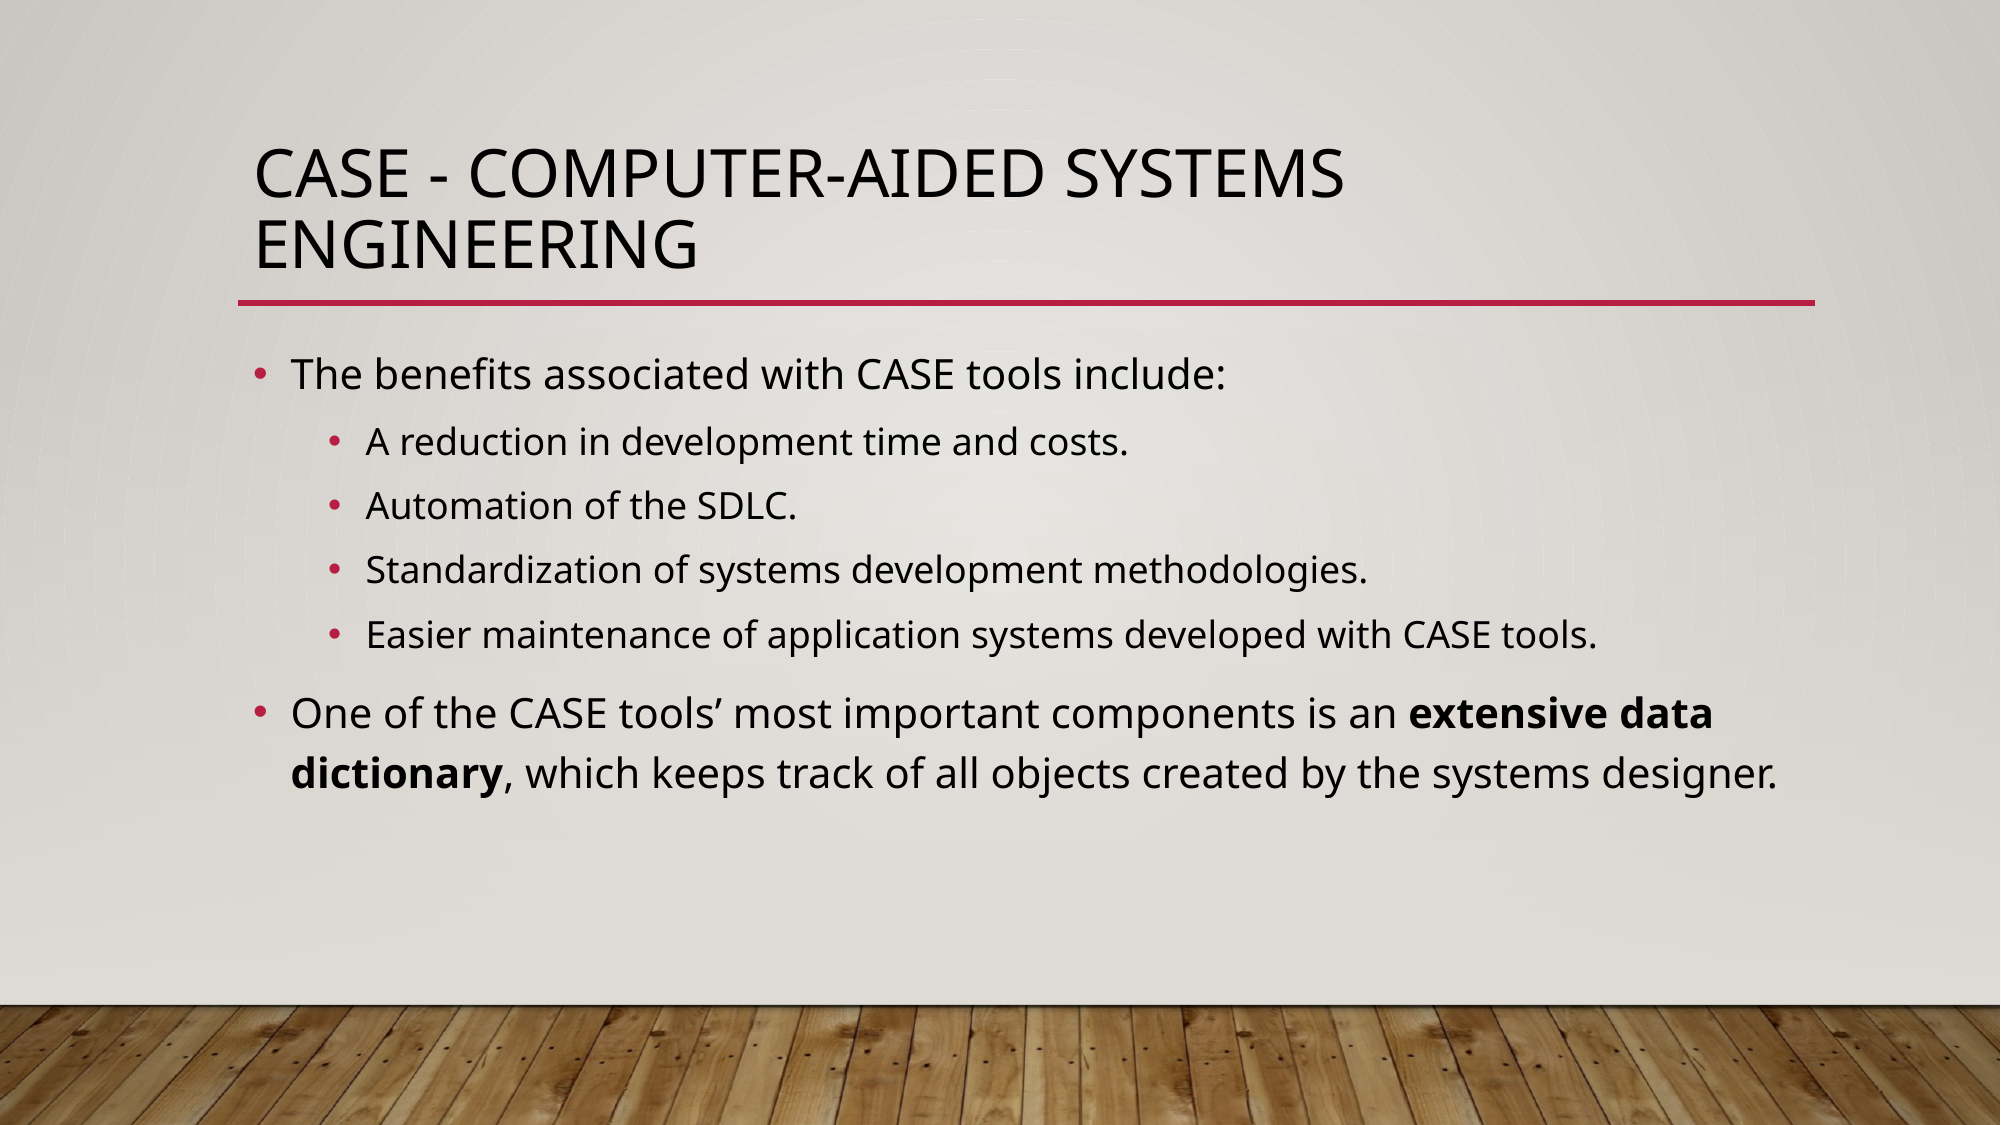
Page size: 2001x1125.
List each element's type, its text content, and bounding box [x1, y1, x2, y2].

title CASE - computer-aided systems engineering [238, 131, 1814, 305]
picture [0, 1005, 2000, 1125]
list The benefits associated with CASE tools include: A reduction in development time and costs. Automation of the SDLC. Standardization of systems development methodologies. Easier maintenance of application systems developed with CASE tools. One of the CASE tools’ most important components is an extensive data dictionary, which keeps track of all objects created by the systems designer. [238, 330, 1814, 897]
